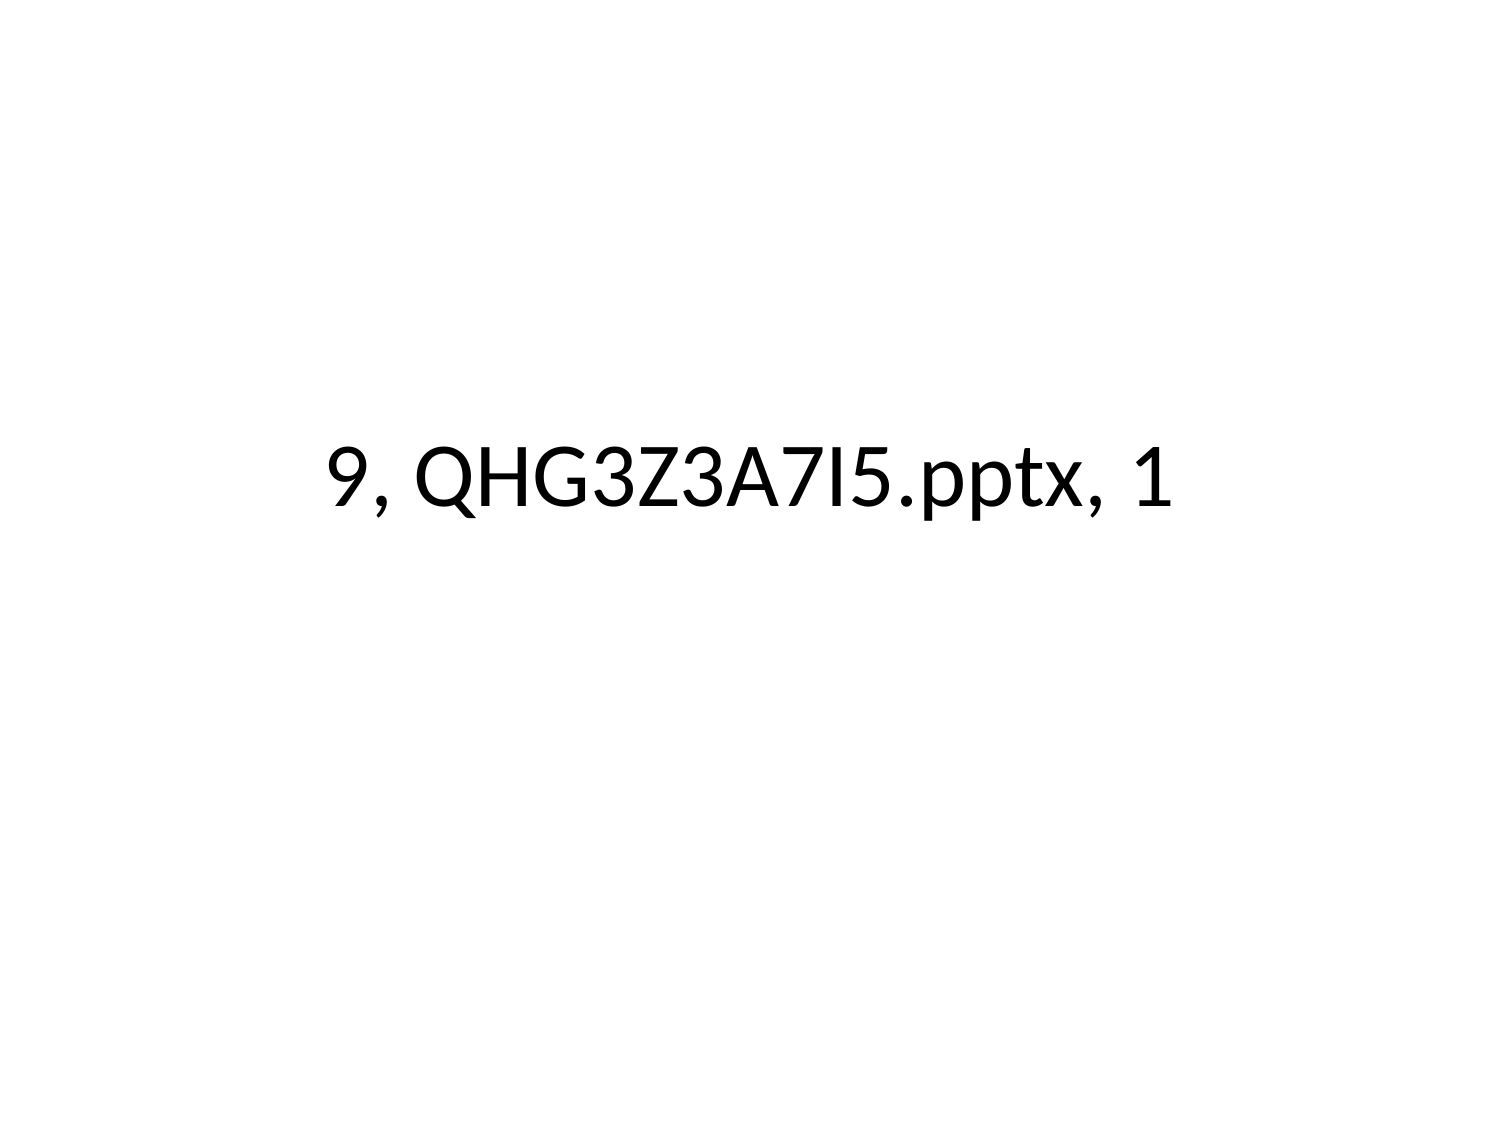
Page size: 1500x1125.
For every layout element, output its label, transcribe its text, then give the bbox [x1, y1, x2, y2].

title 9, QHG3Z3A7I5.pptx, 1 [112, 349, 1388, 591]
